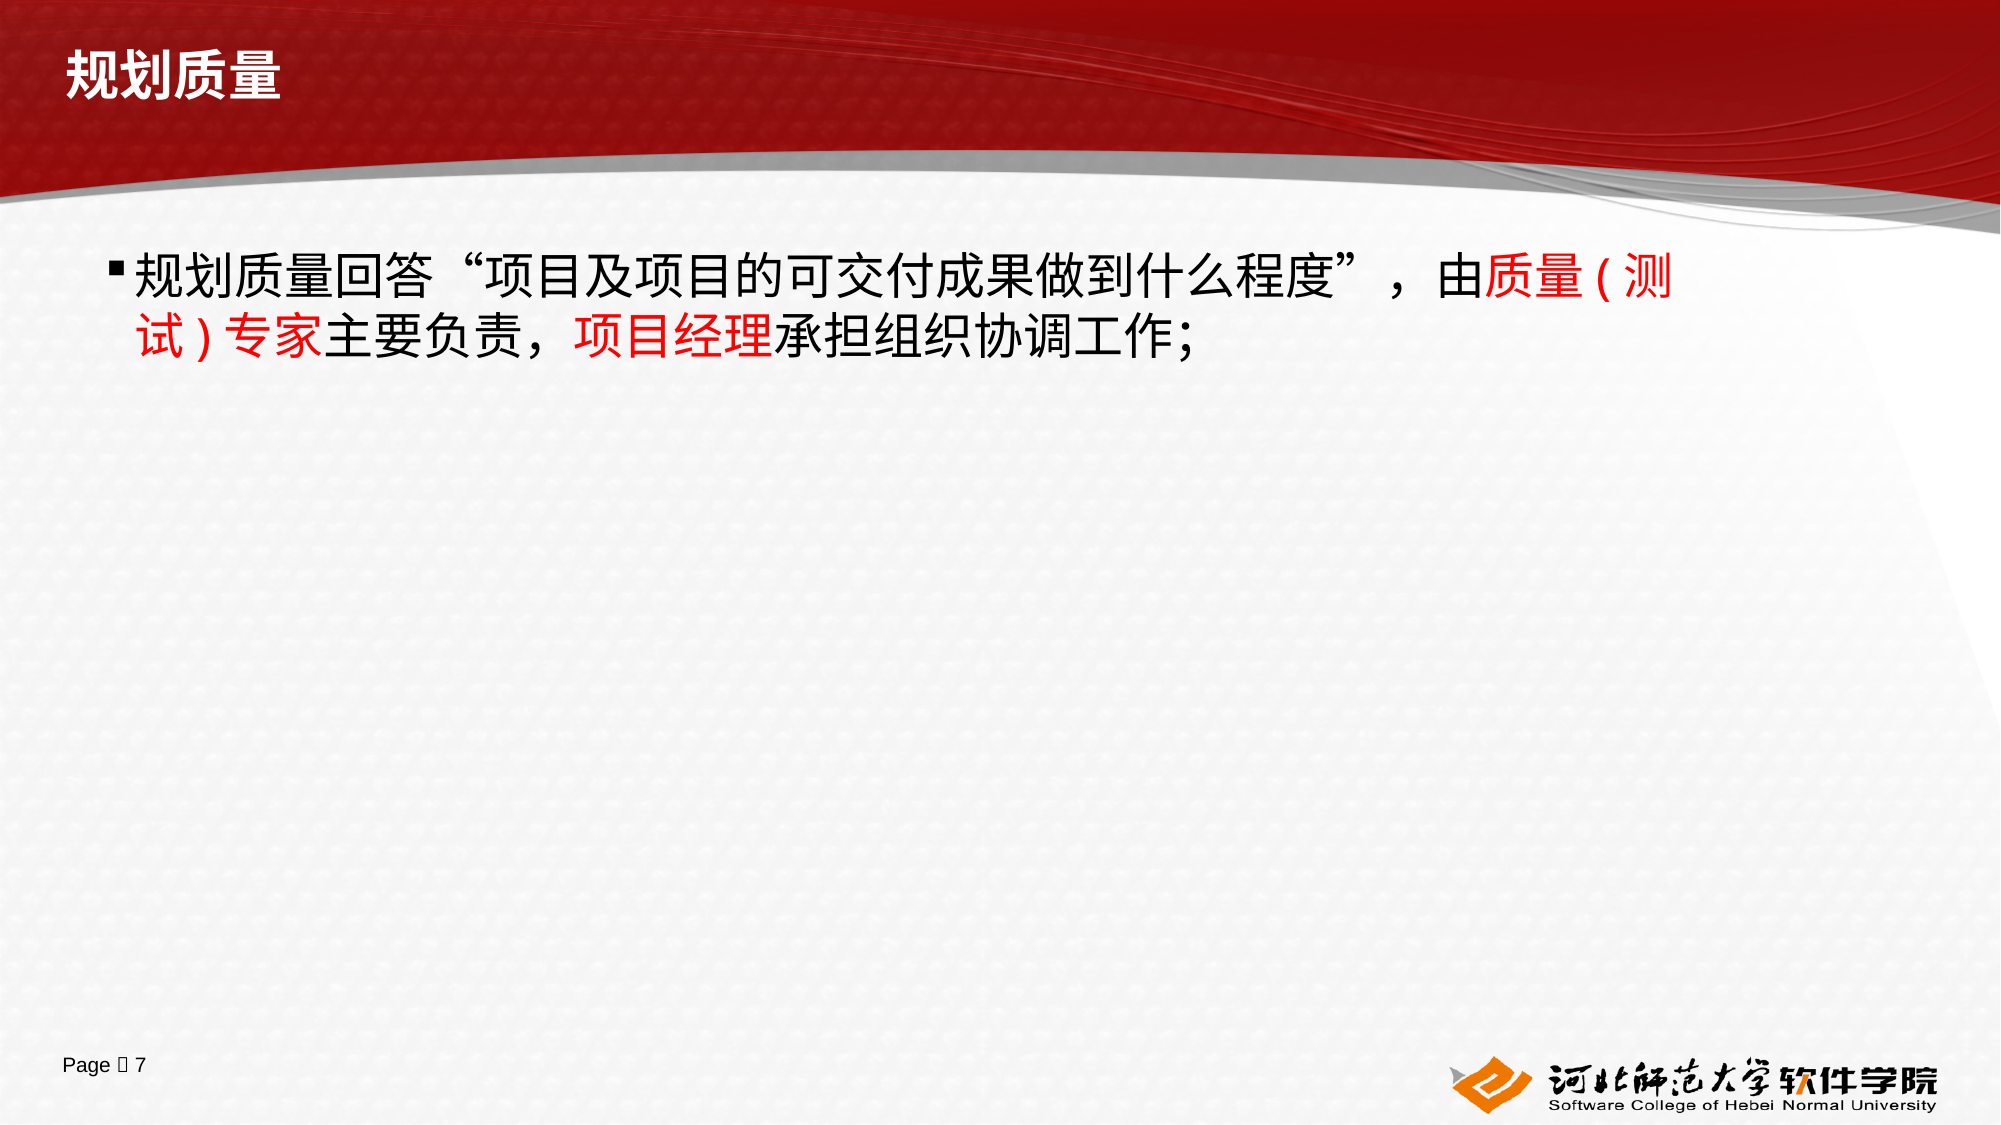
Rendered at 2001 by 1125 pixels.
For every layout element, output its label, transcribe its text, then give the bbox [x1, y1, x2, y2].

list 规划质量回答“项目及项目的可交付成果做到什么程度”，由质量(测试)专家主要负责，项目经理承担组织协调工作； [104, 243, 1698, 1040]
title 规划质量 [65, 41, 1930, 148]
picture [0, 0, 2001, 1125]
